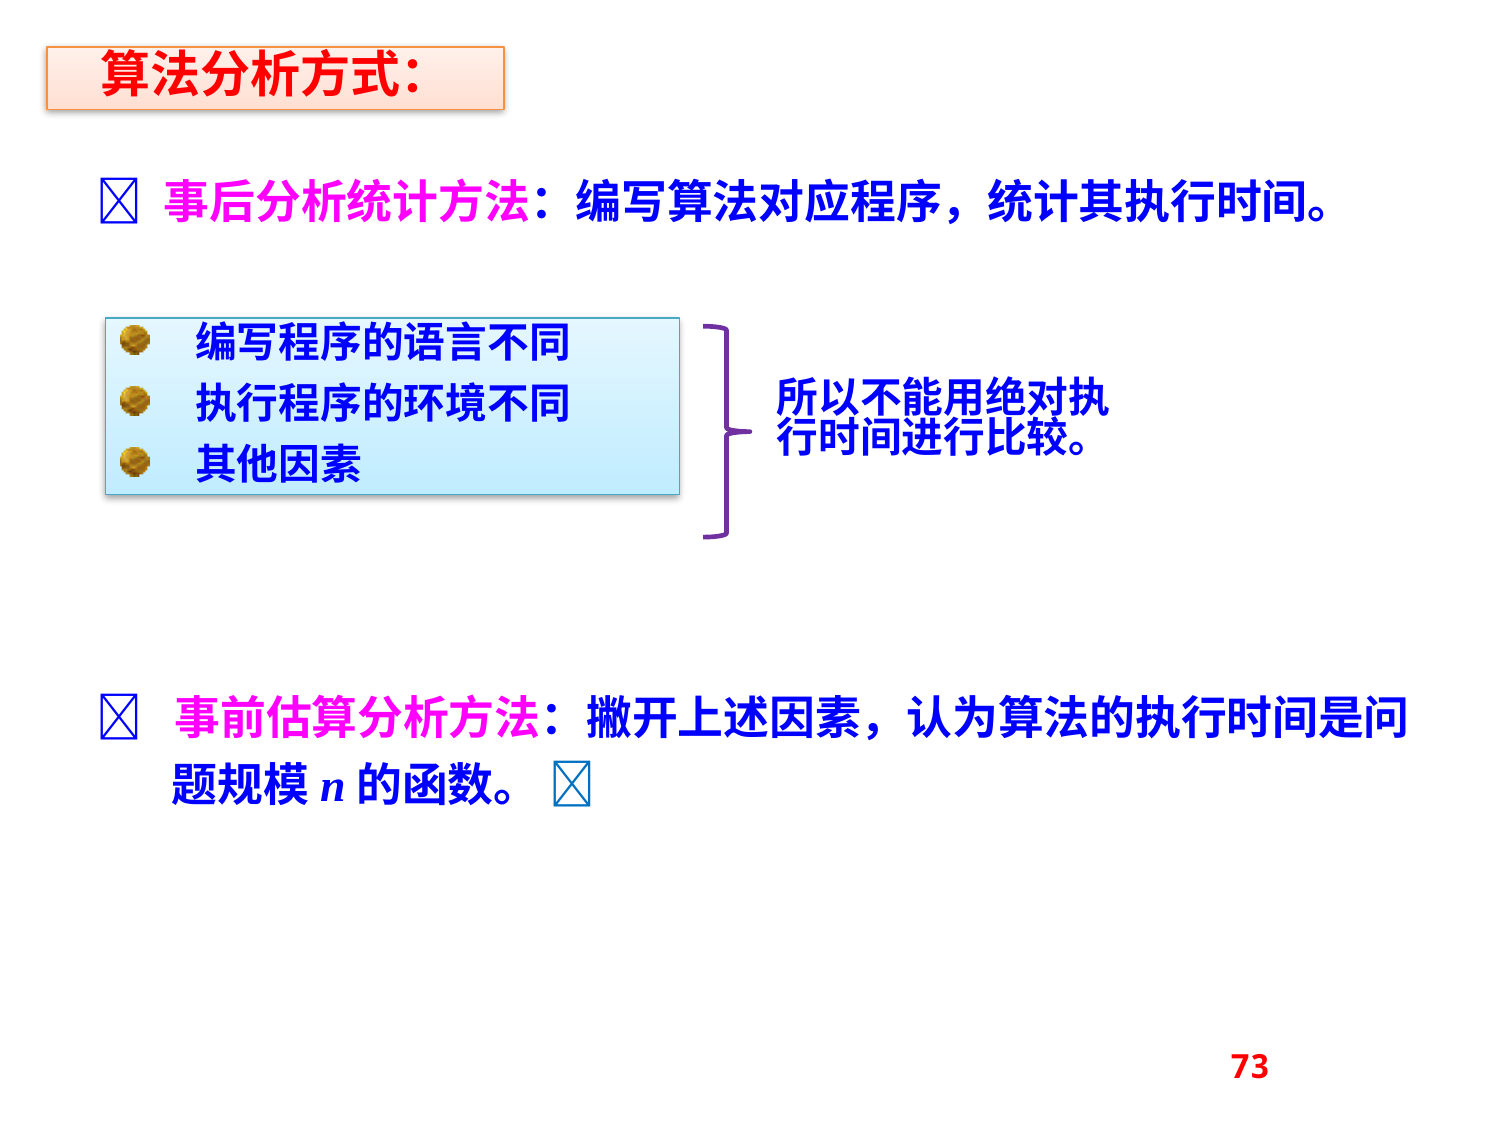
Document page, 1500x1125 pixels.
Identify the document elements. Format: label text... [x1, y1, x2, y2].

text_box [703, 325, 751, 538]
text_box 所以不能用绝对执行时间进行比较。 [761, 373, 1161, 469]
text_box  事前估算分析方法：撇开上述因素，认为算法的执行时间是问题规模n的函数。  [82, 669, 1454, 818]
picture [120, 386, 150, 416]
text_box 编写程序的语言不同 执行程序的环境不同 其他因素 [105, 317, 680, 495]
picture [120, 325, 150, 355]
picture [120, 447, 150, 477]
text_box  事后分析统计方法：编写算法对应程序，统计其执行时间。 [81, 175, 1465, 235]
slide_number 73 [1074, 1042, 1425, 1103]
text_box 算法分析方式： [46, 46, 505, 110]
